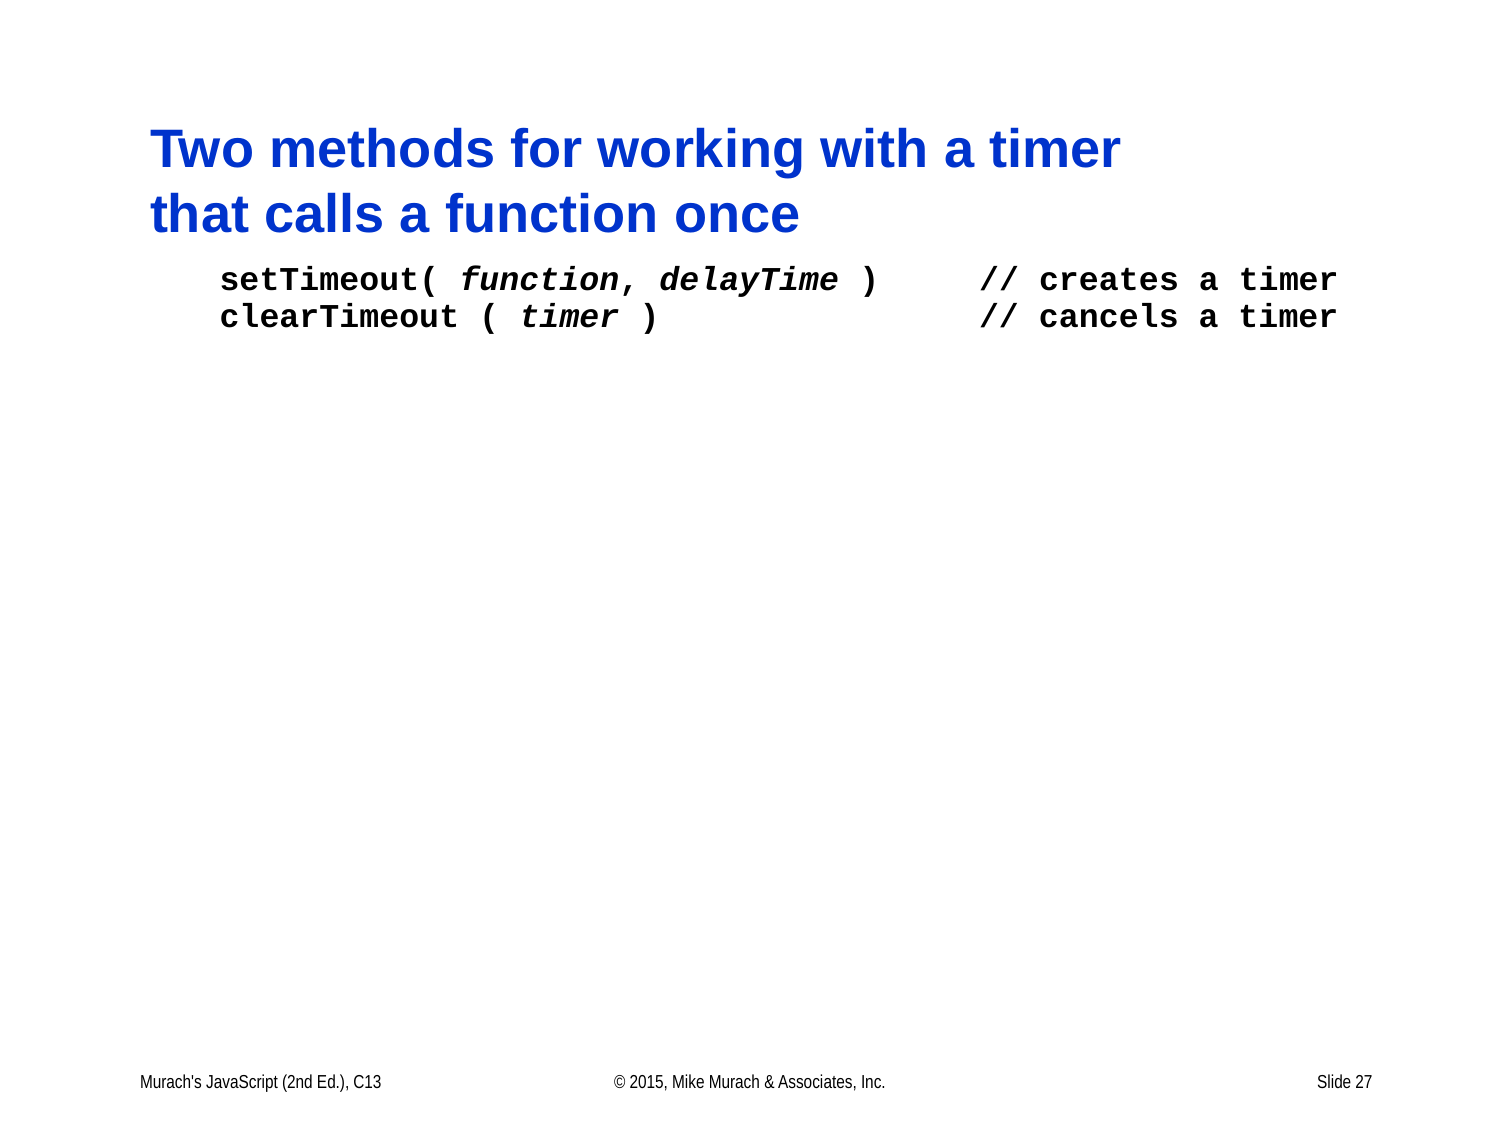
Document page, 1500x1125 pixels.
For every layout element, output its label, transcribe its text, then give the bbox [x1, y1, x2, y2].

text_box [162, 262, 1361, 340]
slide_number Slide 27 [1074, 1025, 1388, 1100]
slide_number Murach's JavaScript (2nd Ed.), C13 [125, 1025, 450, 1100]
title Two methods for working with a timer that calls a function once [150, 112, 1350, 244]
footer © 2015, Mike Murach & Associates, Inc. [474, 1025, 1025, 1100]
